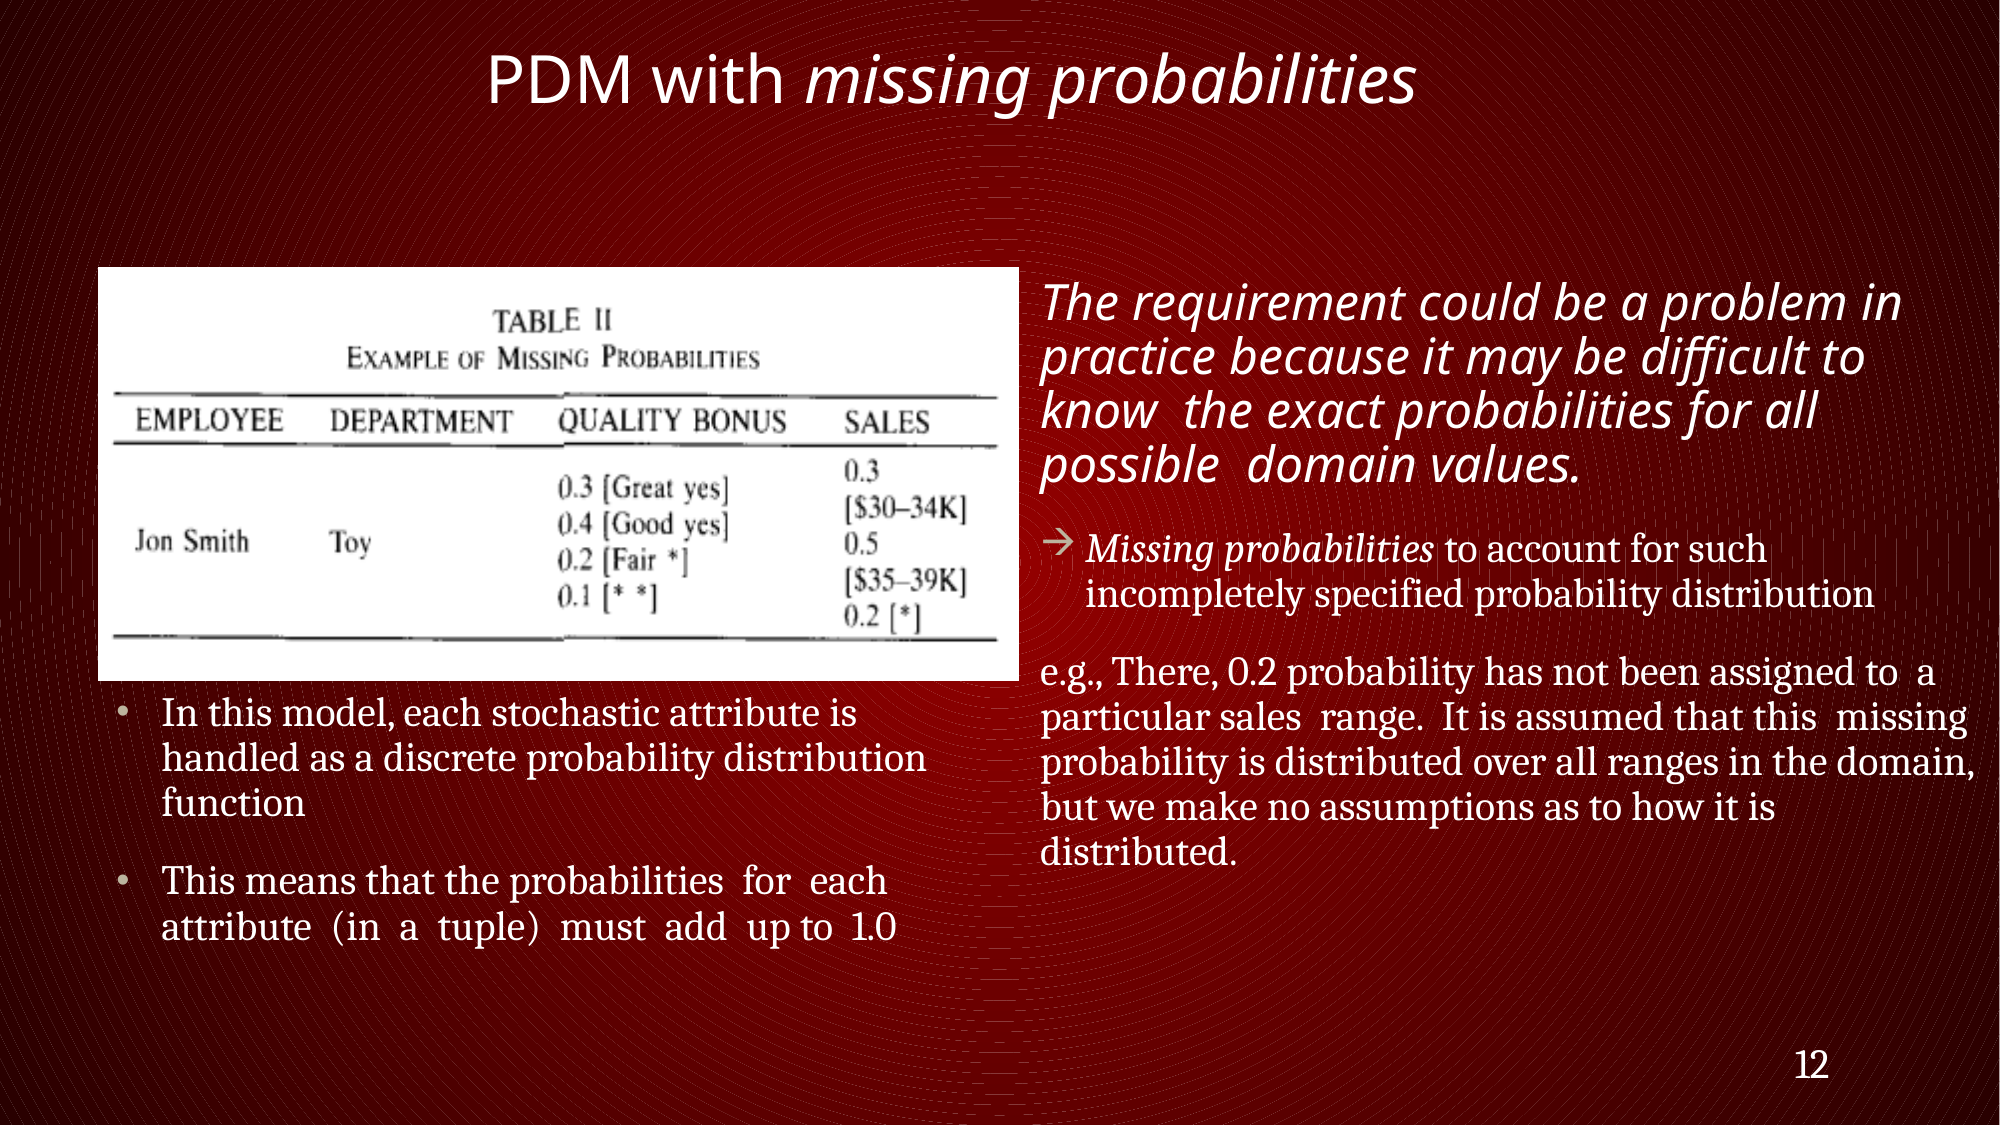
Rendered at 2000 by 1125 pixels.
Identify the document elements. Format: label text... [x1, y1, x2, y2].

list PDM with missing probabilities [196, 19, 1709, 149]
list In this model, each stochastic attribute is handled as a discrete probability distribution function This means that the probabilities for each attribute (in a tuple) must add up to 1.0 [96, 695, 1000, 1083]
list The requirement could be a problem in practice because it may be difficult to know the exact probabilities for all possible domain values. Missing probabilities to account for such incompletely specified probability distribution e.g., There, 0.2 probability has not been assigned to a particular sales range. It is assumed that this missing probability is distributed over all ranges in the domain, but we make no assumptions as to how it is distributed. [1020, 267, 2000, 1125]
slide_number 12 [1712, 1045, 1850, 1078]
picture [97, 266, 1019, 682]
